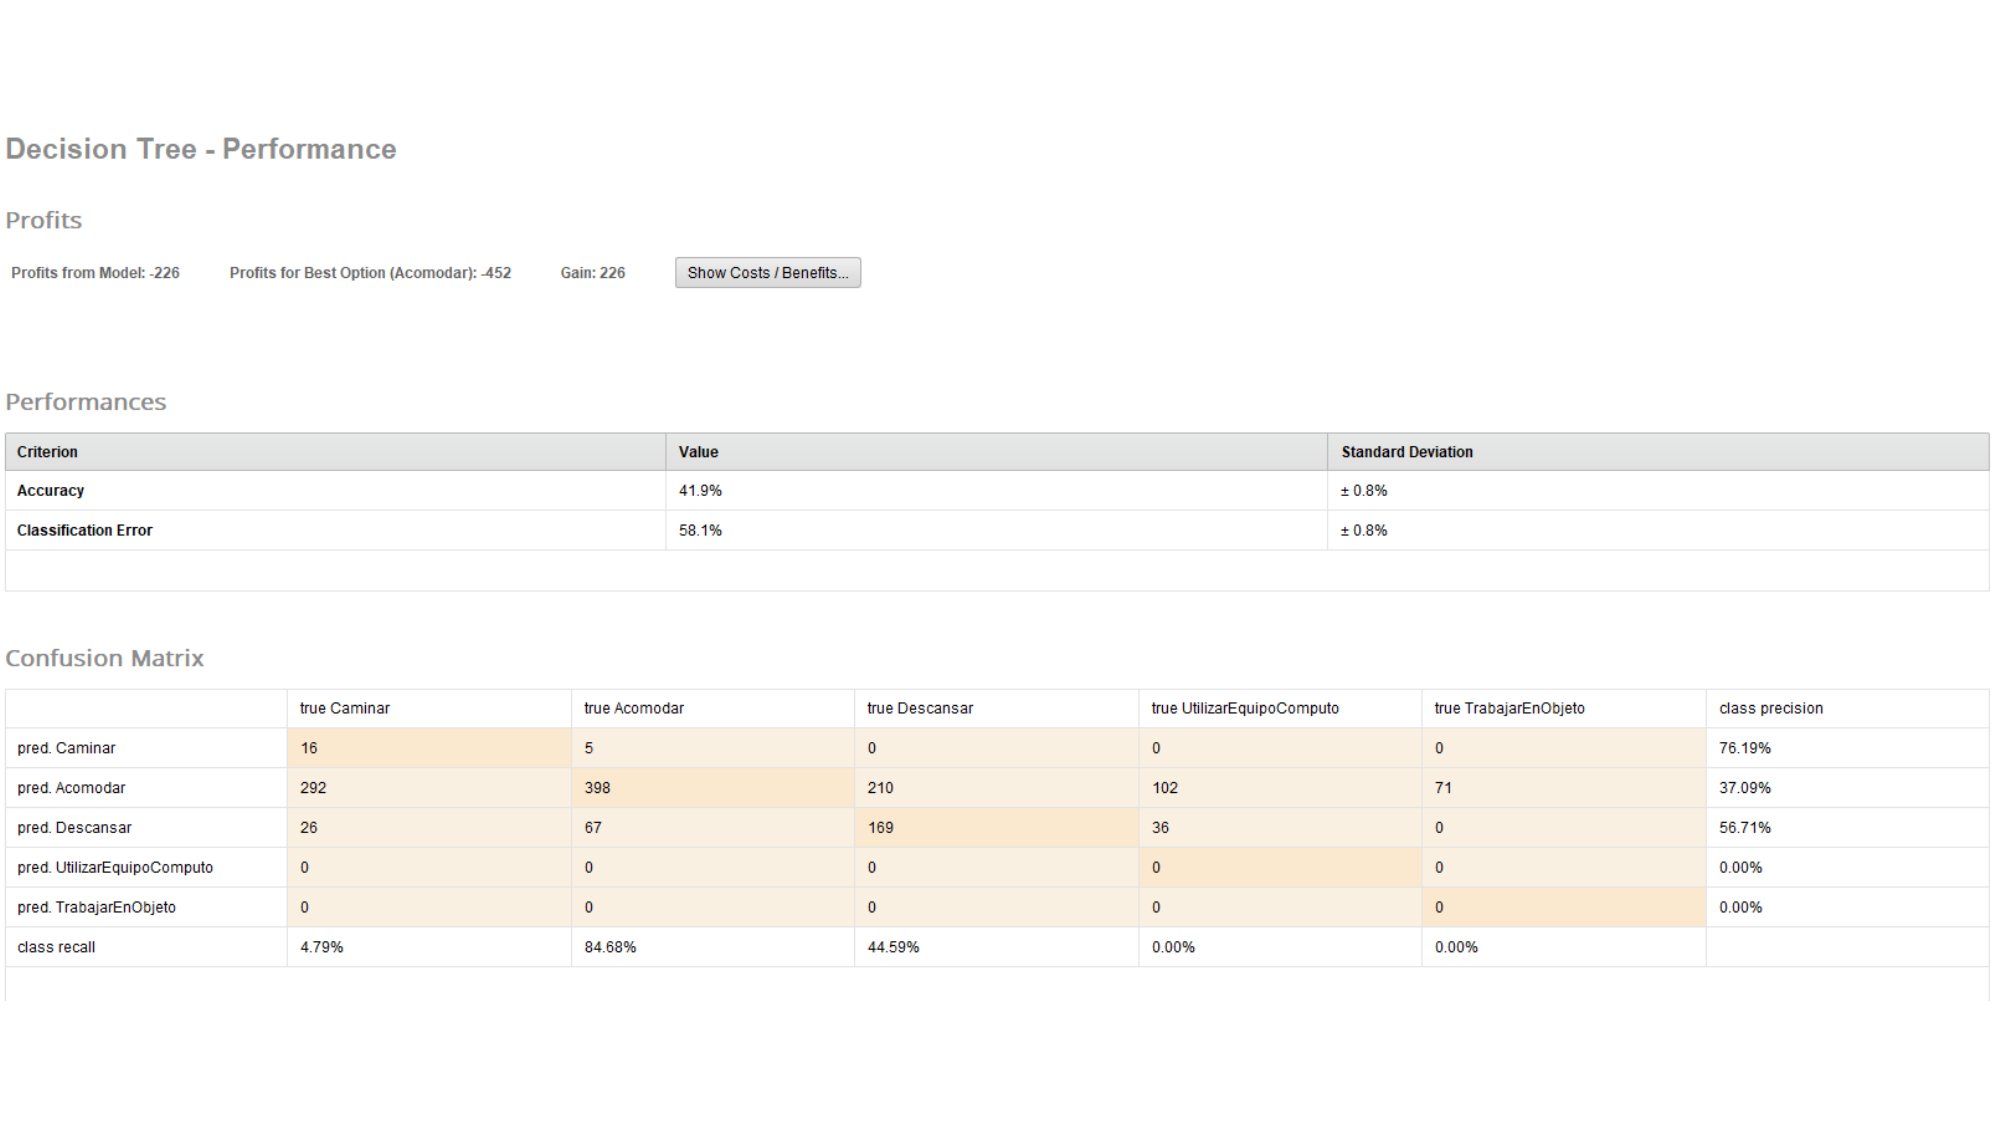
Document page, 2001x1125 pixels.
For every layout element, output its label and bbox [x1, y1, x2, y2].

picture [0, 124, 2000, 1001]
